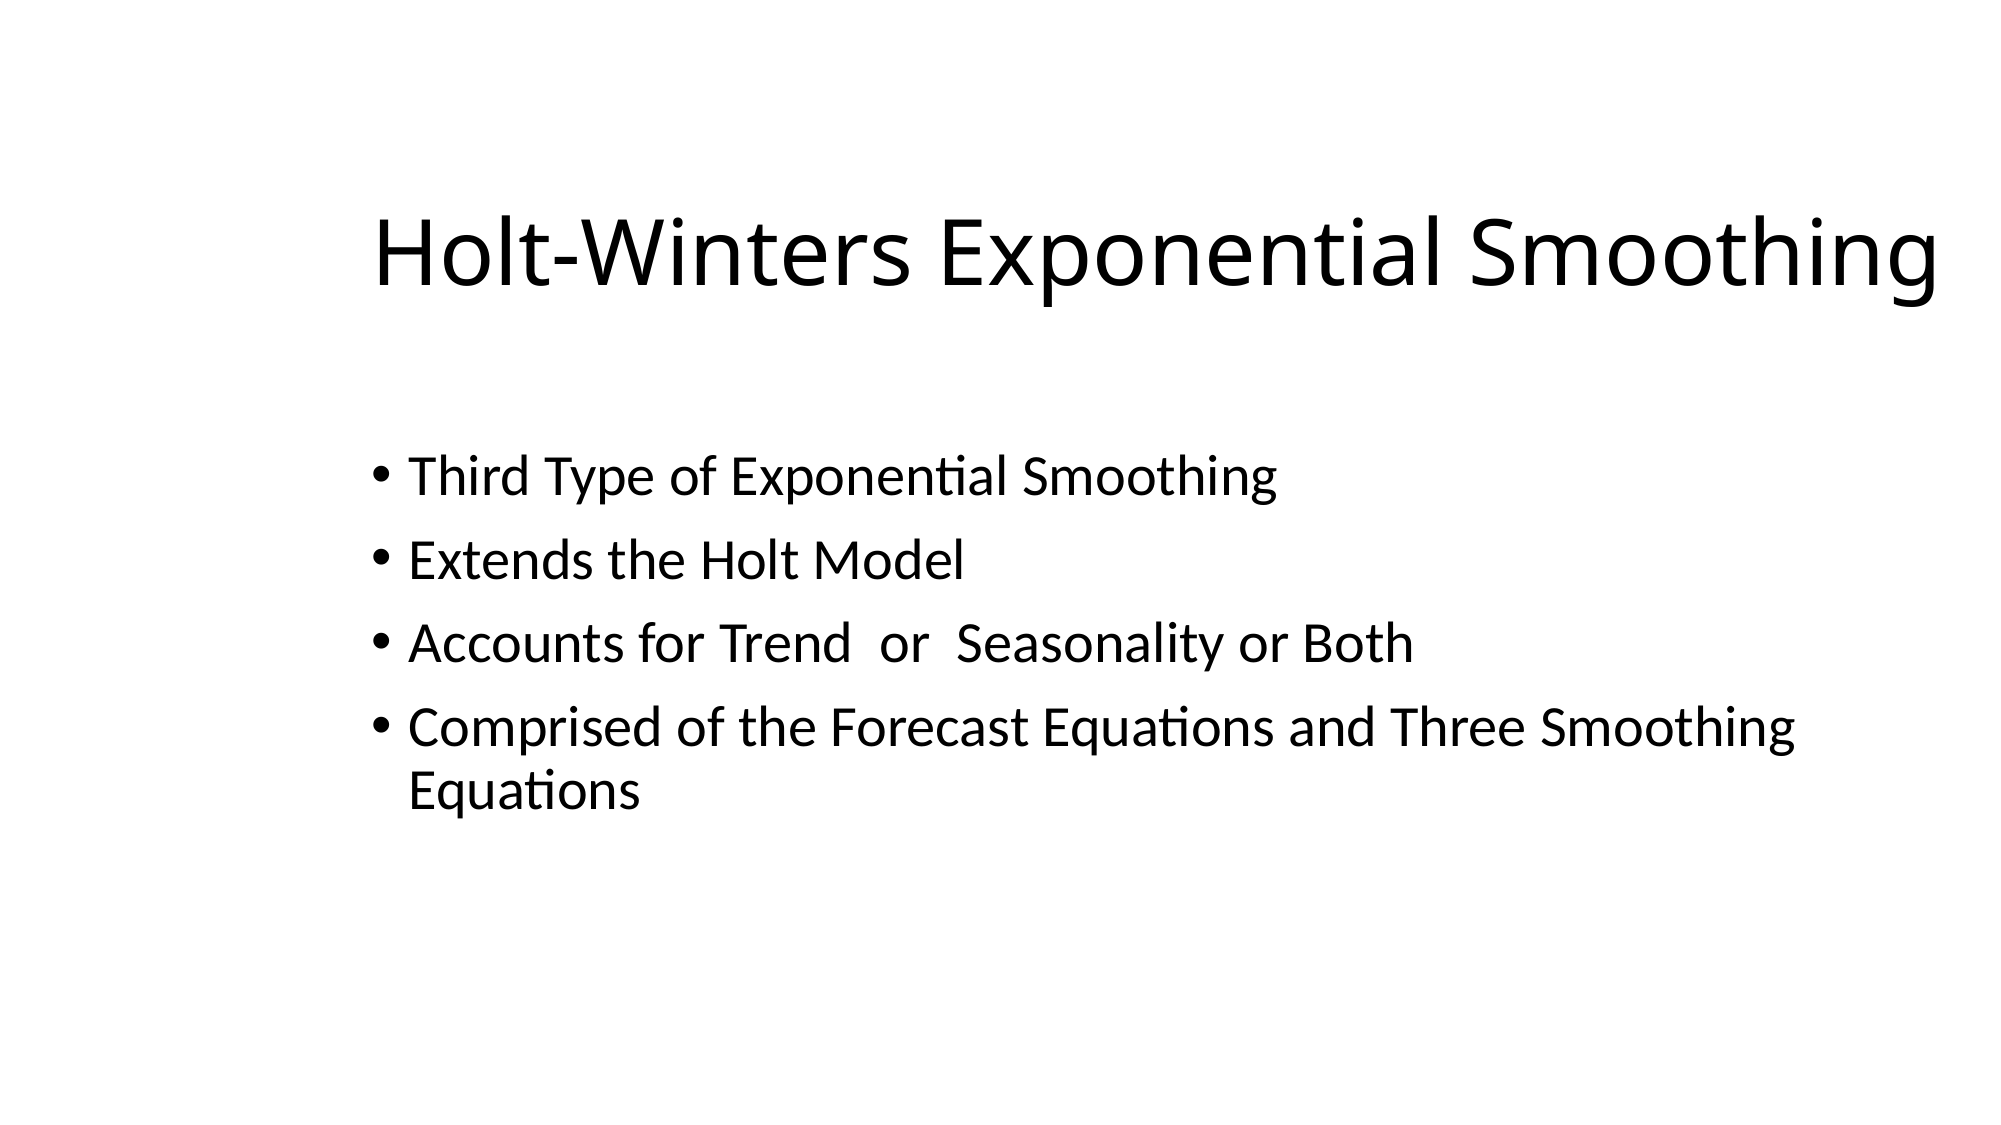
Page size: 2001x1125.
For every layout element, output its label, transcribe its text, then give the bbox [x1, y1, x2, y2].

list Third Type of Exponential Smoothing Extends the Holt Model Accounts for Trend or Seasonality or Both Comprised of the Forecast Equations and Three Smoothing Equations [356, 437, 2000, 950]
title Holt-Winters Exponential Smoothing [356, 112, 2000, 400]
